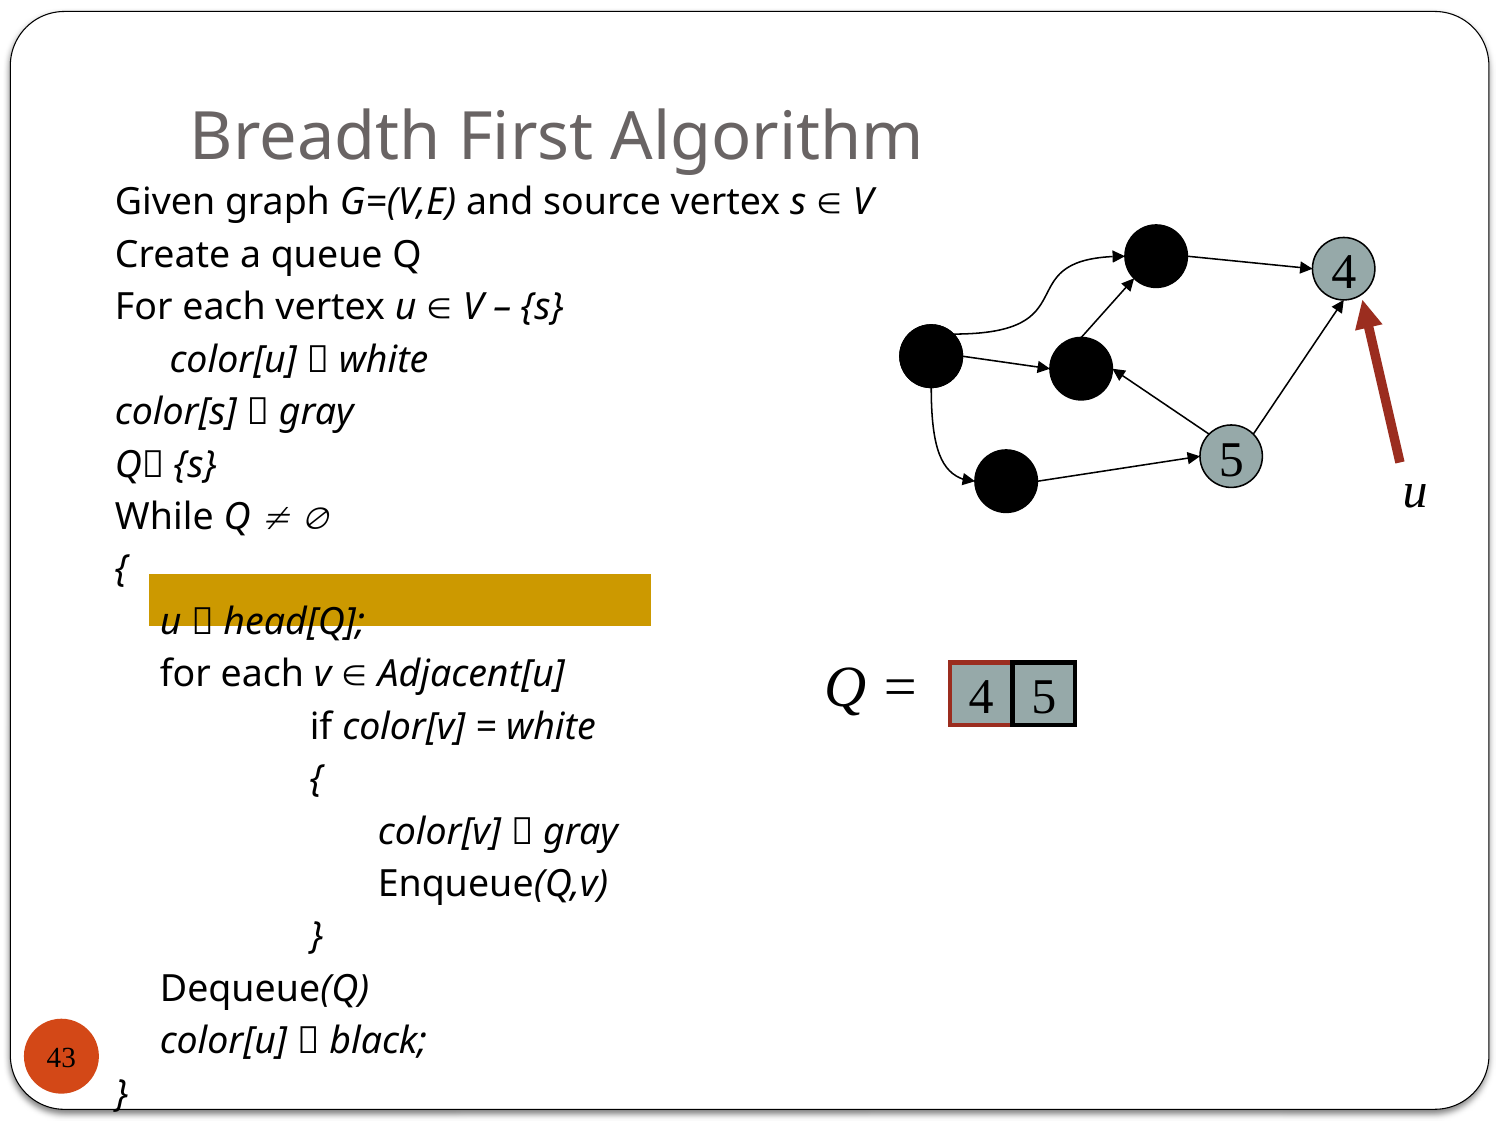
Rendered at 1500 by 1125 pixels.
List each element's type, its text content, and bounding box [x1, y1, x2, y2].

title Breadth First Algorithm [174, 0, 1450, 188]
text_box 1 [899, 324, 963, 388]
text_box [1112, 368, 1210, 435]
text_box 2 [1059, 346, 1113, 400]
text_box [1000, 209, 1079, 382]
text_box 4 [1313, 237, 1375, 300]
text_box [1037, 455, 1201, 482]
list Given graph G=(V,E) and source vertex s  V Create a queue Q For each vertex u  V – {s} color[u]  white color[s]  gray Q {s} While Q   { u  head[Q]; for each v  Adjacent[u] if color[v] = white { color[v]  gray Enqueue(Q,v) } Dequeue(Q) color[u]  black; } [99, 174, 1375, 850]
text_box 5 [1012, 662, 1075, 725]
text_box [1187, 255, 1313, 269]
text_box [905, 412, 1001, 457]
text_box u [1387, 449, 1443, 525]
text_box 3 [974, 449, 1037, 513]
text_box [1359, 299, 1397, 449]
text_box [962, 355, 1051, 369]
text_box 5 [1200, 424, 1263, 488]
text_box Q = [809, 640, 935, 726]
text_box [1080, 278, 1135, 338]
slide_number 43 [23, 1018, 99, 1094]
text_box 1 [1124, 224, 1188, 288]
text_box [1253, 299, 1344, 435]
text_box 4 [949, 662, 1012, 725]
